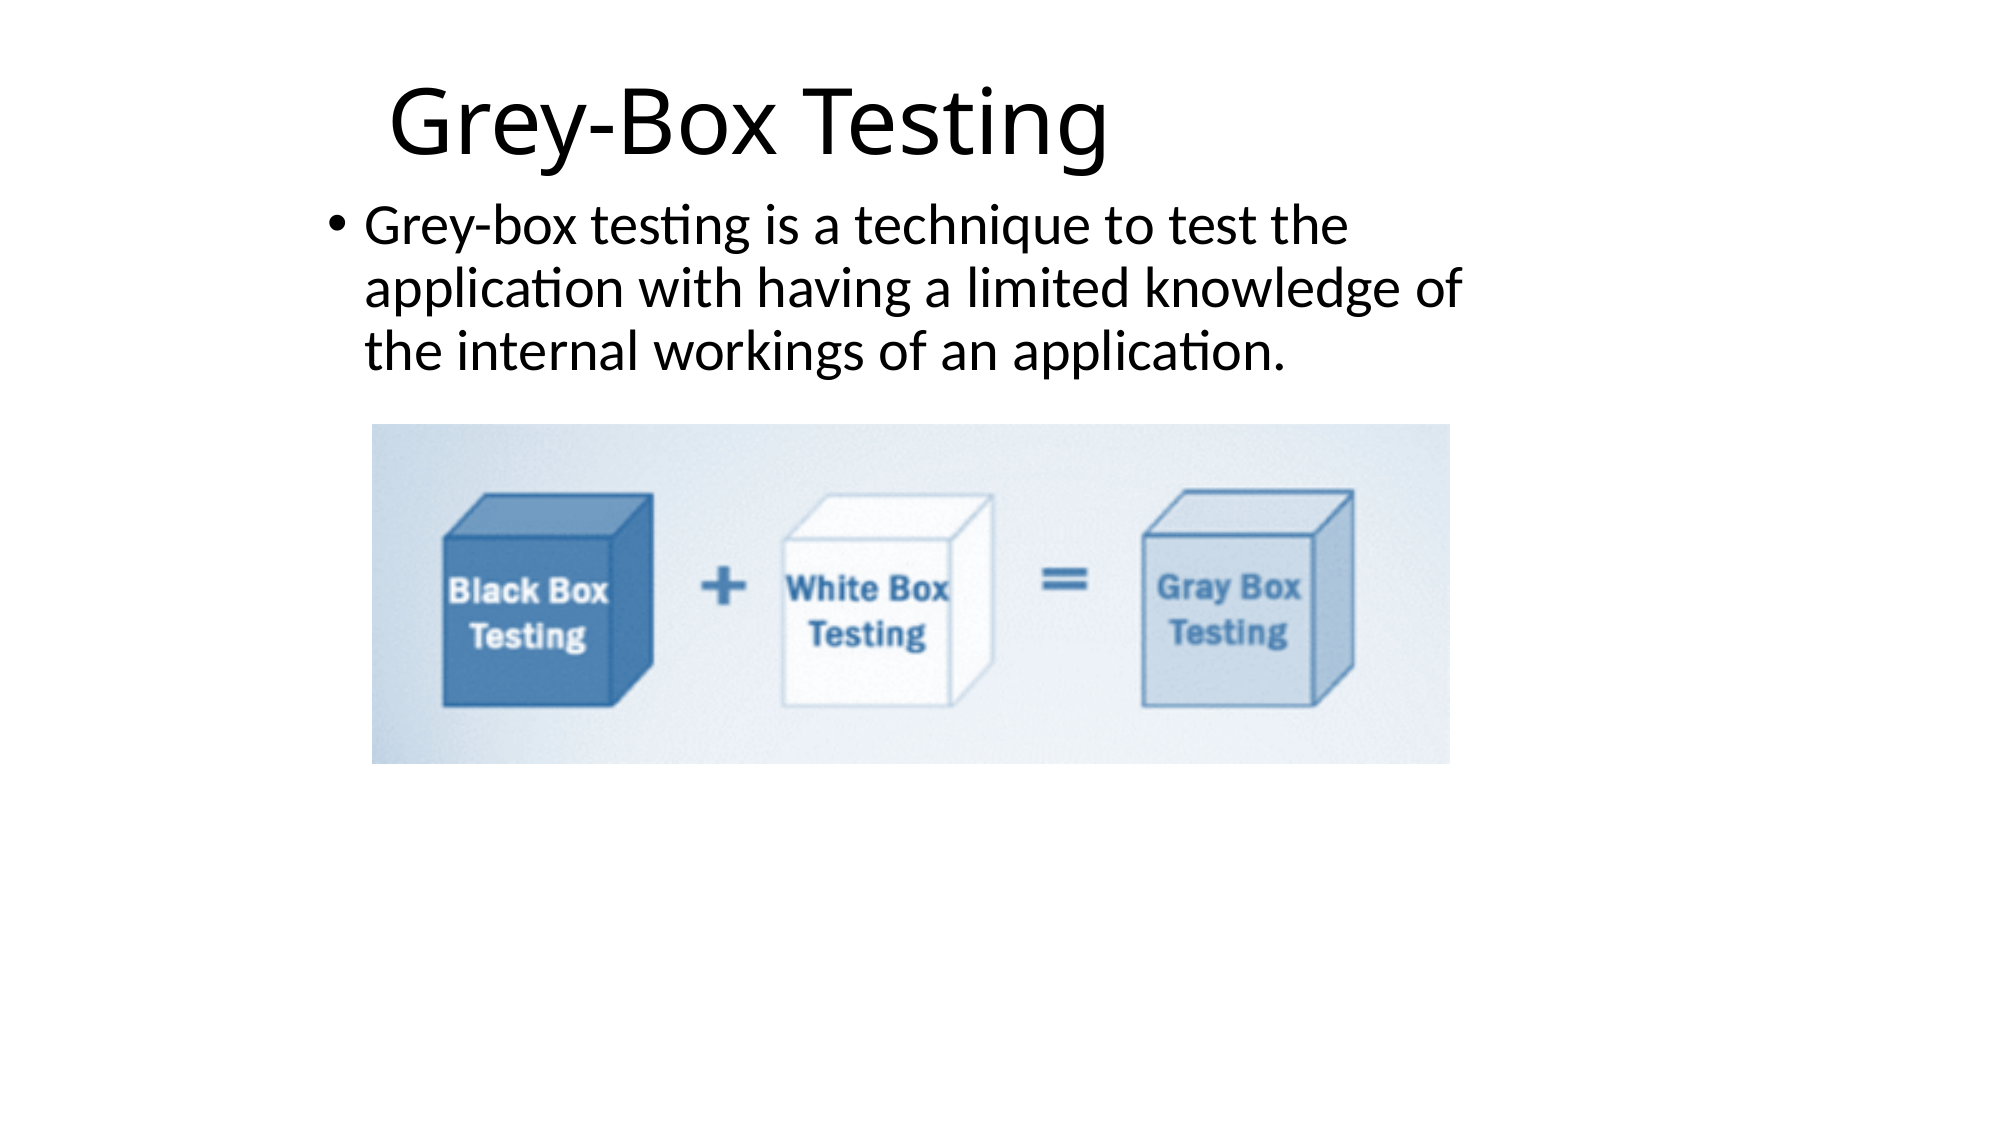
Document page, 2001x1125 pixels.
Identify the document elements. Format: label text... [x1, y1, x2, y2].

list Grey-box testing is a technique to test the application with having a limited knowledge of the internal workings of an application. [311, 186, 1500, 1000]
picture [372, 424, 1451, 765]
title Grey-Box Testing [372, 55, 1248, 186]
